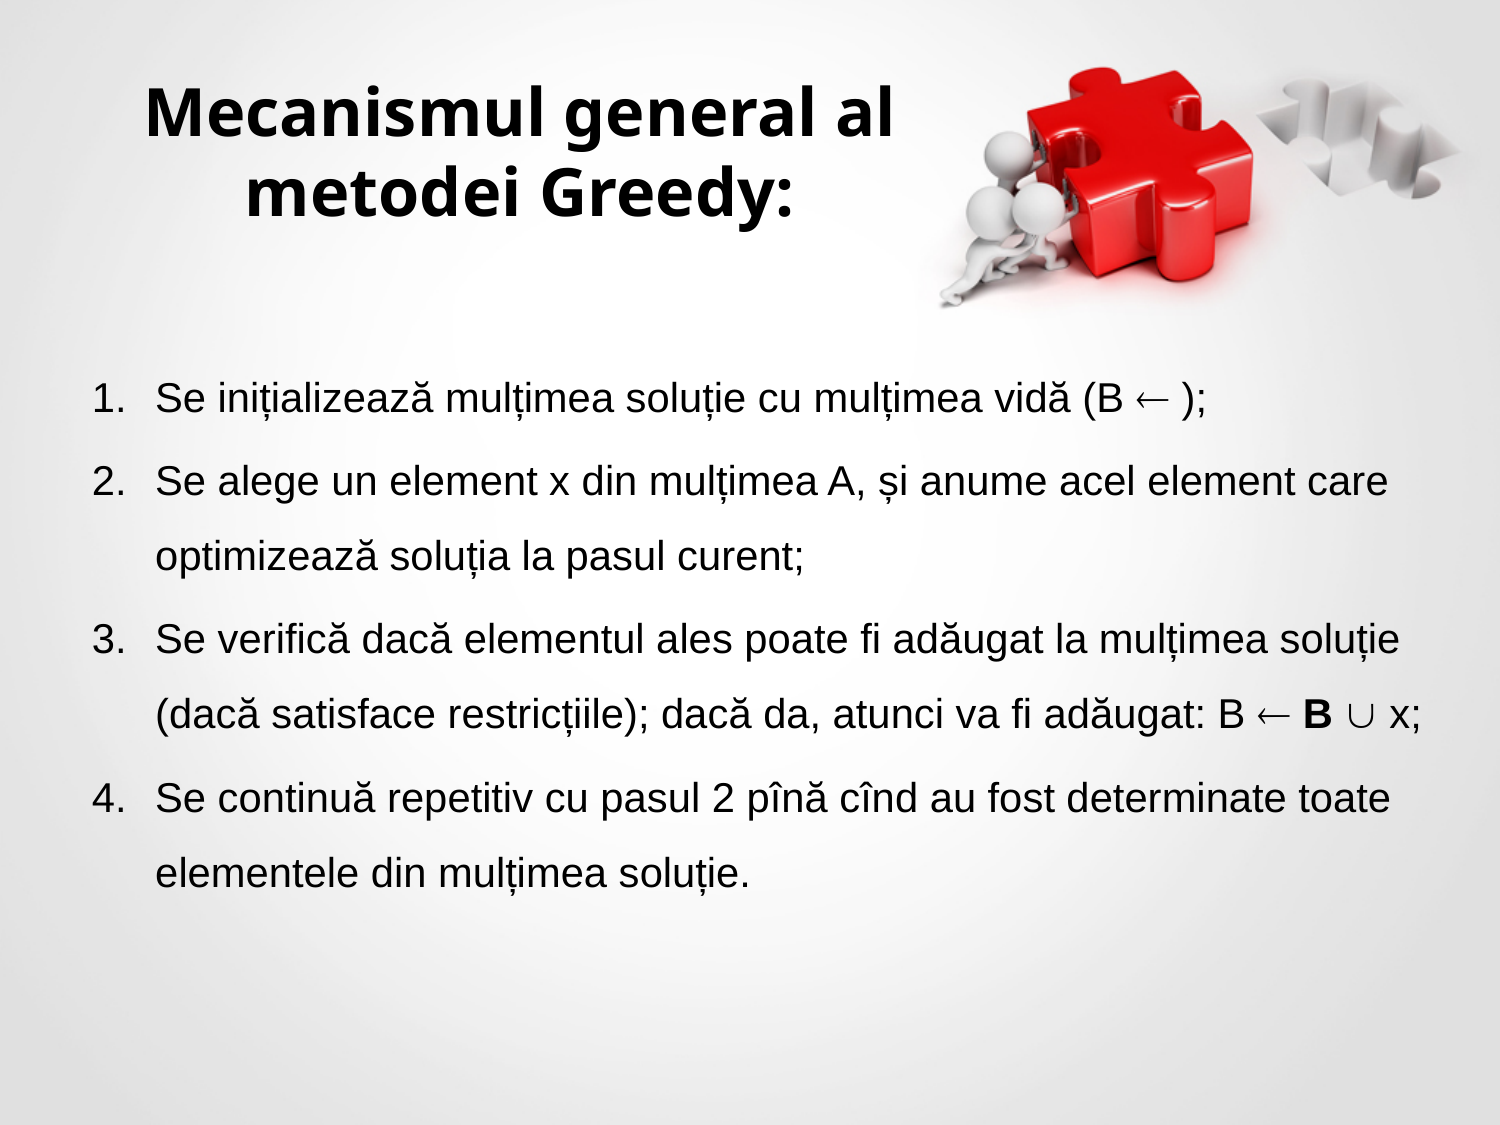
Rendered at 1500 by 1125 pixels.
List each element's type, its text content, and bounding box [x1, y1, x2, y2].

picture [0, 0, 1500, 1125]
title Mecanismul general al metodei Greedy: [76, 66, 963, 233]
